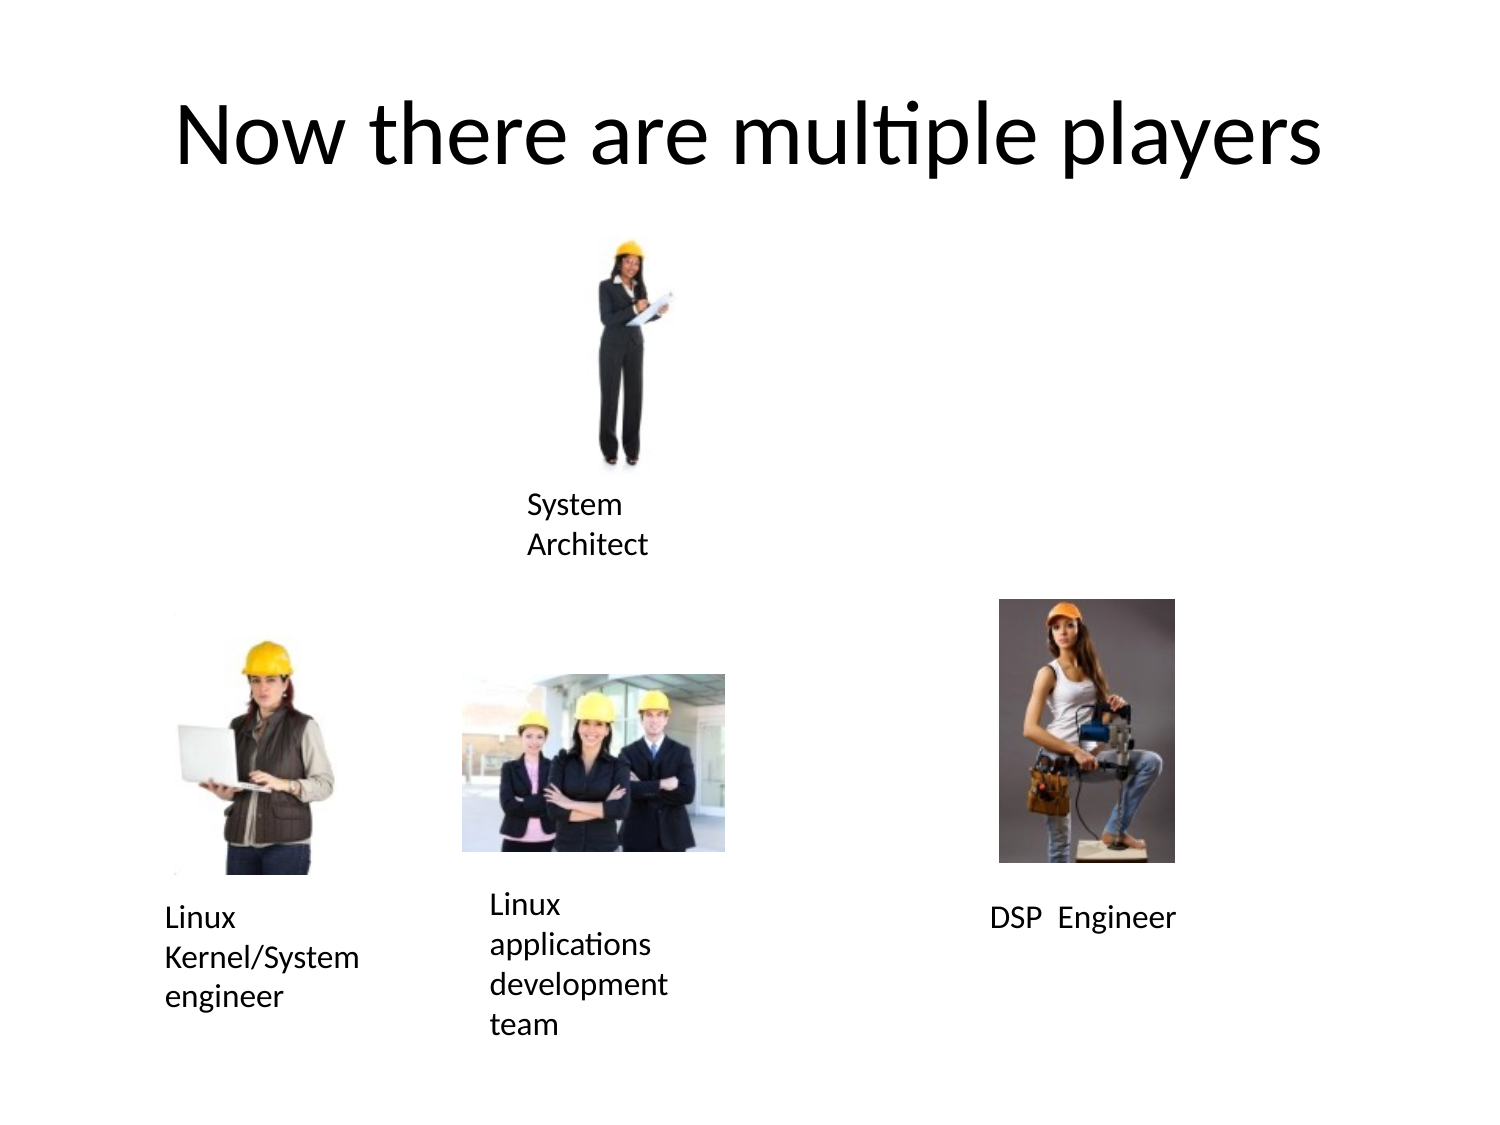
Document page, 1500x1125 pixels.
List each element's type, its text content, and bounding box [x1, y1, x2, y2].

picture [549, 212, 722, 476]
text_box DSP Engineer [974, 887, 1213, 943]
text_box System Architect [512, 474, 738, 570]
text_box Linux Kernel/System engineer [149, 887, 388, 1022]
title Now there are multiple players [75, 37, 1425, 218]
picture [999, 599, 1176, 863]
picture [462, 674, 726, 852]
picture [174, 612, 352, 876]
text_box Linux applications development team [474, 874, 713, 1050]
